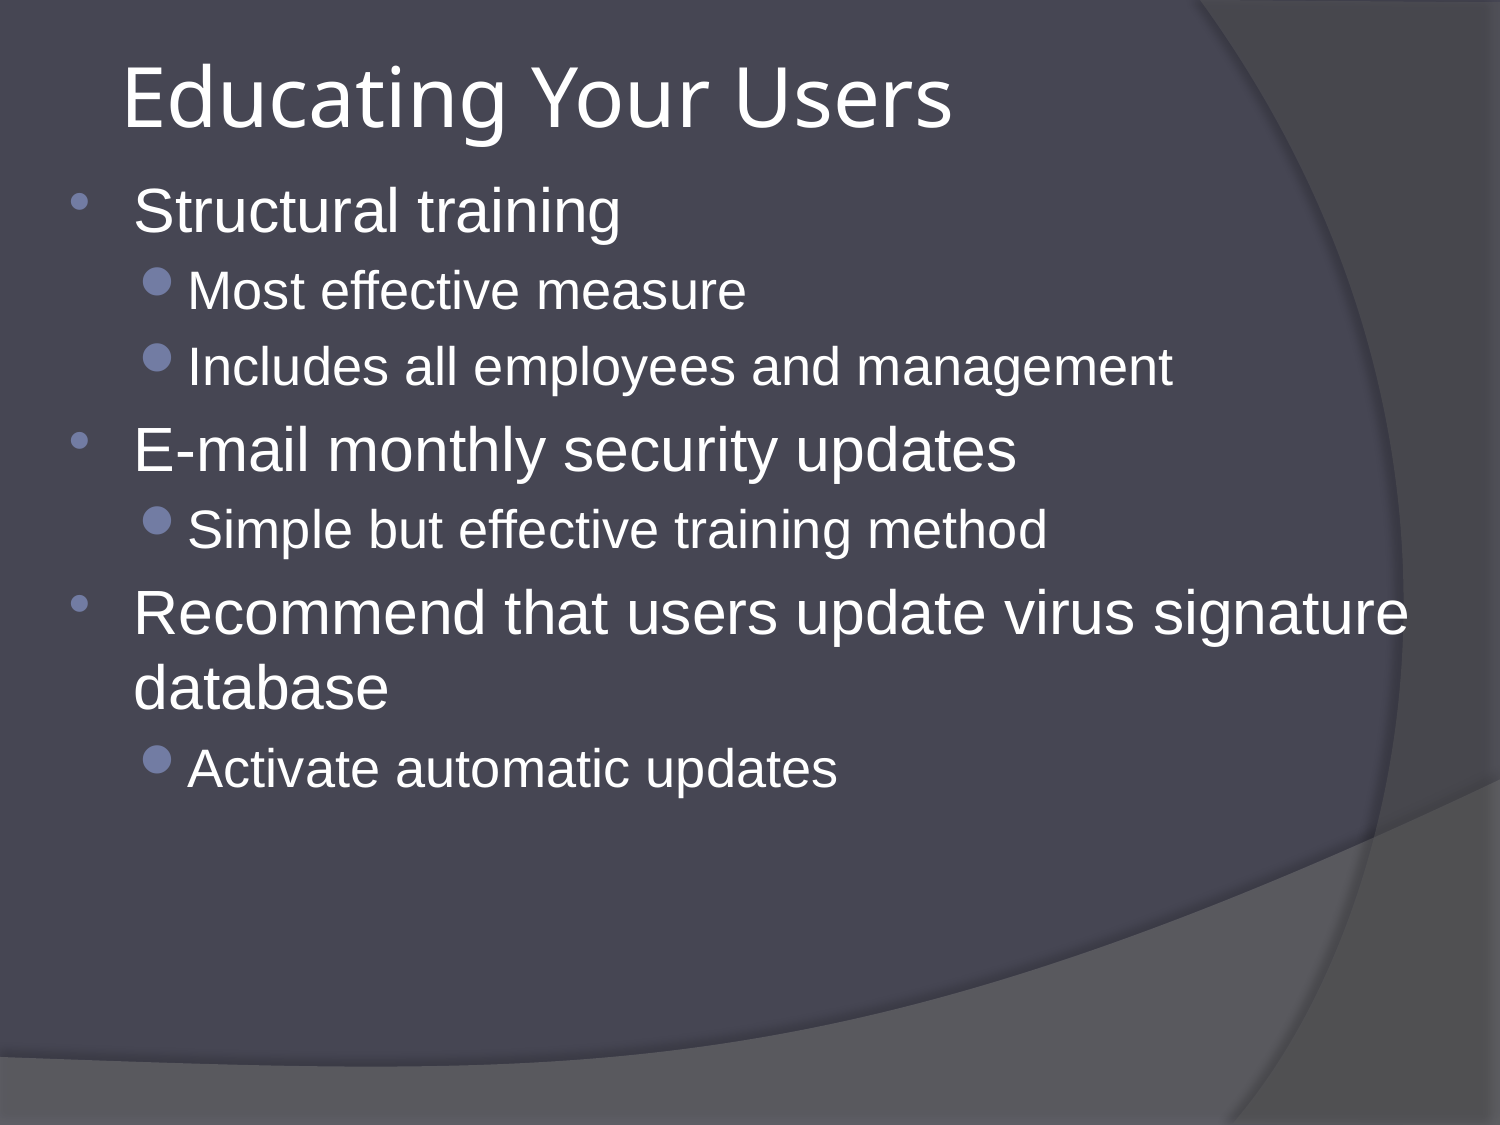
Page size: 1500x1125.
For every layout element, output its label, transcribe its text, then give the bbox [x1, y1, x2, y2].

list Structural training Most effective measure Includes all employees and management E-mail monthly security updates Simple but effective training method Recommend that users update virus signature database Activate automatic updates [49, 162, 1451, 1088]
title Educating Your Users [112, 37, 1388, 151]
